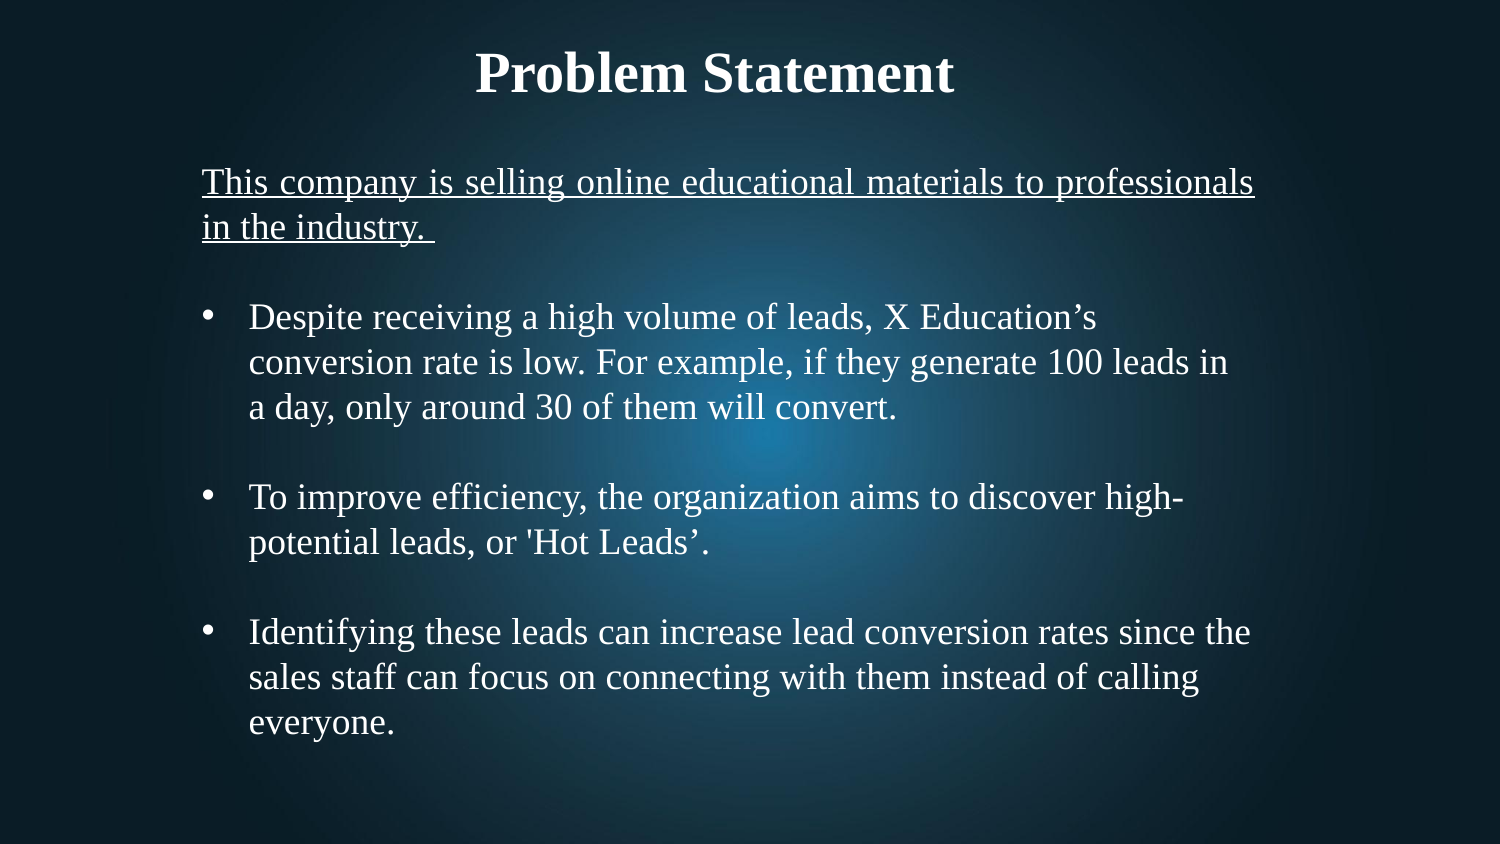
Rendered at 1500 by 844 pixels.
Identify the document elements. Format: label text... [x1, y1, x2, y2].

subtitle This company is selling online educational materials to professionals in the industry. Despite receiving a high volume of leads, X Education’s conversion rate is low. For example, if they generate 100 leads in a day, only around 30 of them will convert. To improve efficiency, the organization aims to discover high-potential leads, or 'Hot Leads’. Identifying these leads can increase lead conversion rates since the sales staff can focus on connecting with them instead of calling everyone. [186, 149, 1270, 750]
title Problem Statement [315, 24, 1115, 120]
picture [0, 0, 1500, 844]
